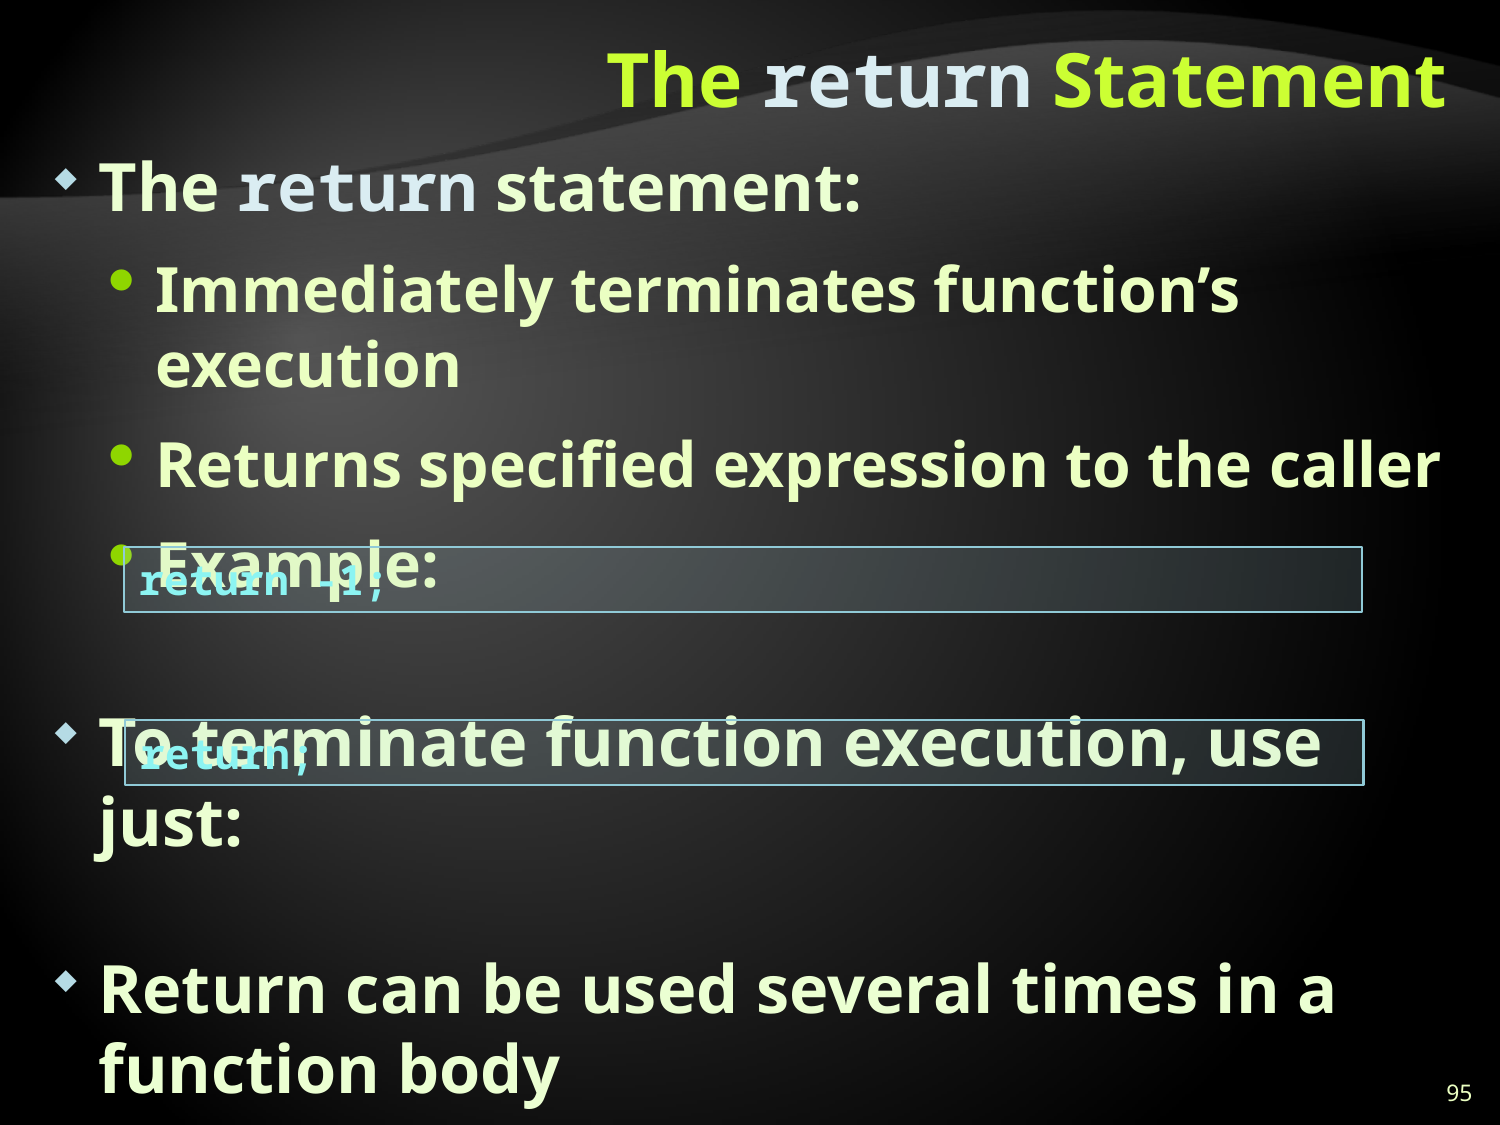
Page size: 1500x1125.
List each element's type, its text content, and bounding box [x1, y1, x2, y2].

picture [0, 0, 1500, 1125]
list The return statement: Immediately terminates function’s execution Returns specified expression to the caller Example: To terminate function execution, use just: Return can be used several times in a function body To return a different value in different cases [37, 137, 1463, 1063]
title The return Statement [300, 12, 1463, 137]
text_box return; [125, 720, 1364, 786]
text_box return -1; [123, 546, 1363, 612]
slide_number 95 [1412, 1074, 1488, 1113]
